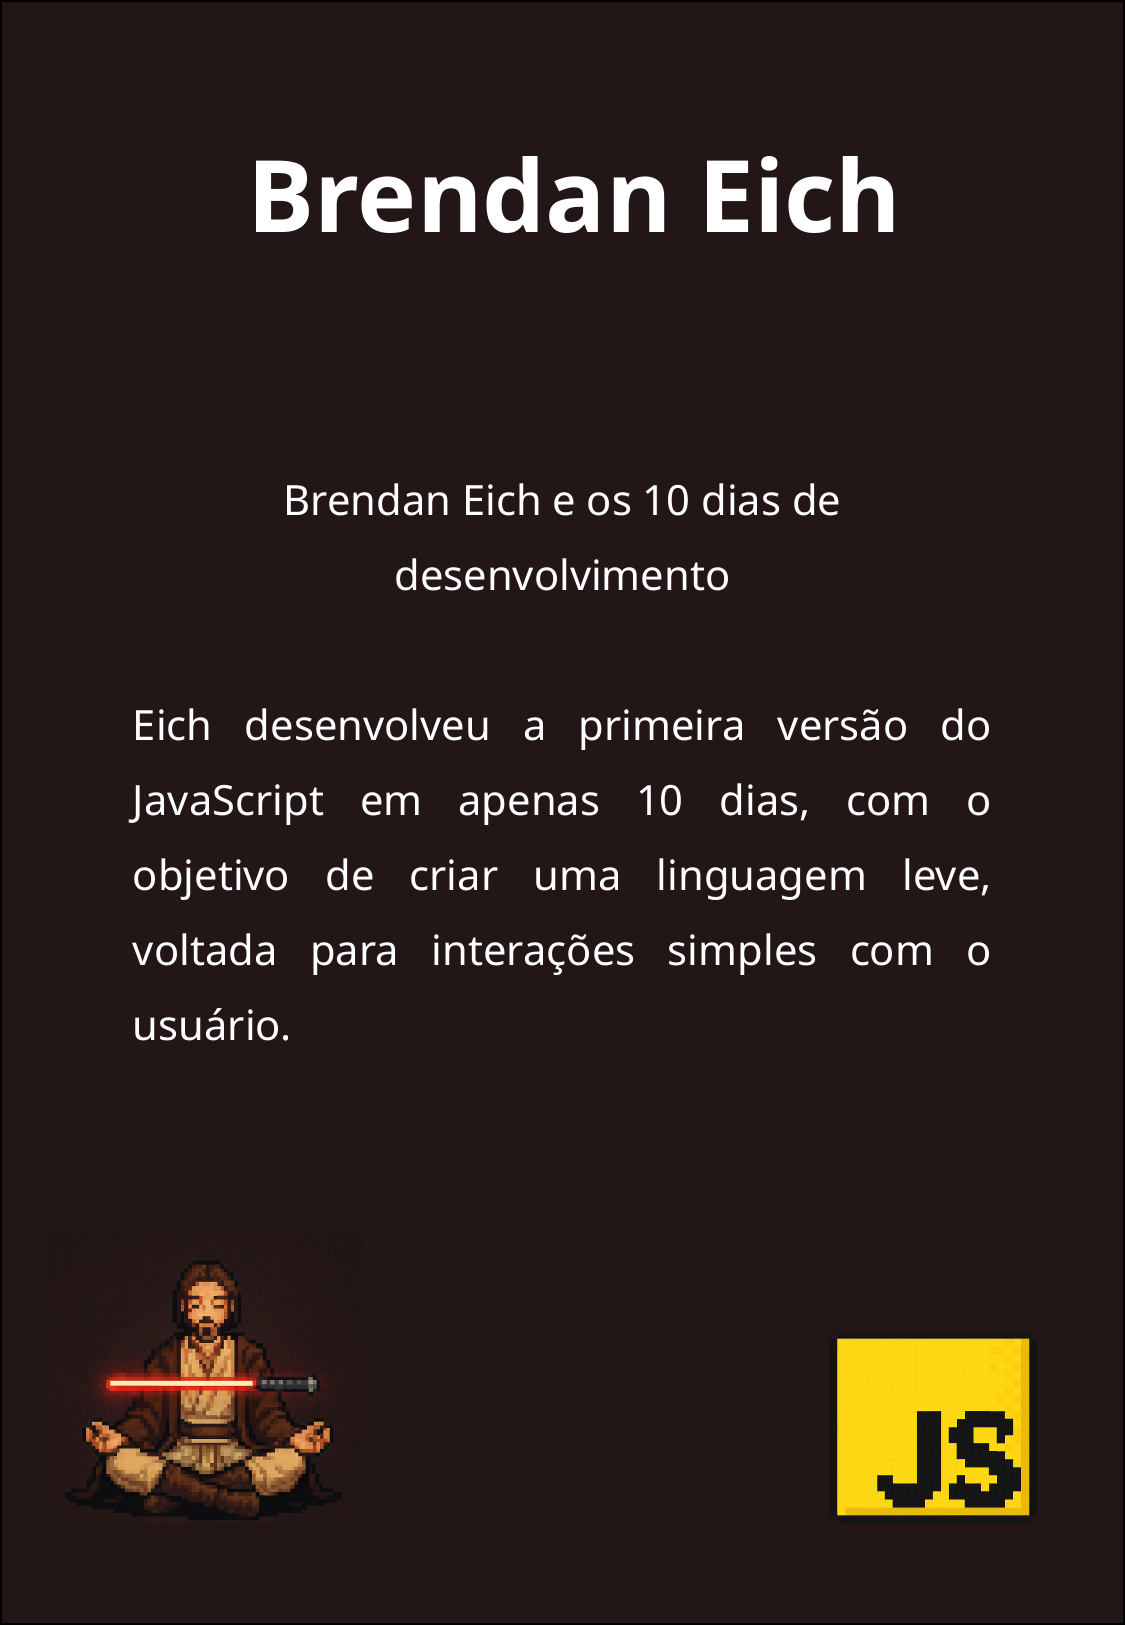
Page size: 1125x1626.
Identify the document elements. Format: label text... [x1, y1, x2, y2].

text_box [0, 0, 1125, 1625]
text_box Brendan Eich e os 10 dias de desenvolvimento Eich desenvolveu a primeira versão do JavaScript em apenas 10 dias, com o objetivo de criar uma linguagem leve, voltada para interações simples com o usuário. [118, 441, 1007, 1057]
picture [47, 1233, 363, 1523]
text_box Brendan Eich [52, 125, 1097, 261]
picture [827, 1333, 1038, 1523]
